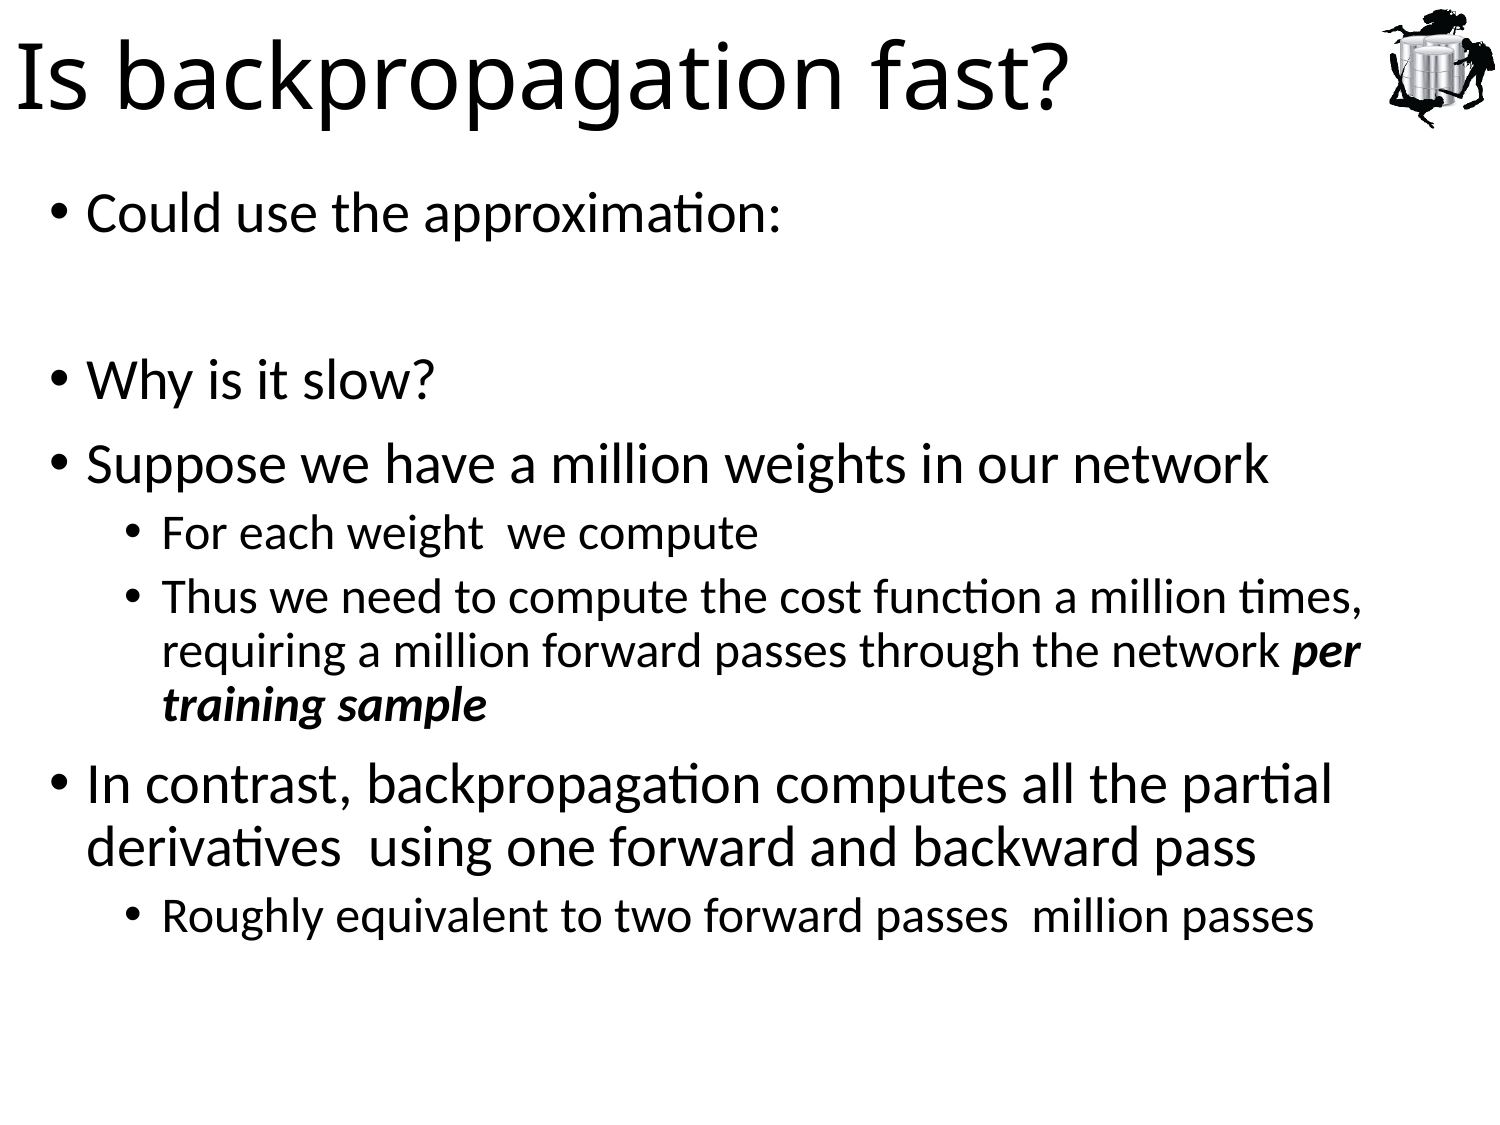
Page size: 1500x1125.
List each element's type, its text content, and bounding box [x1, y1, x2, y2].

picture [1376, 5, 1498, 131]
title Is backpropagation fast? [0, 14, 1377, 146]
